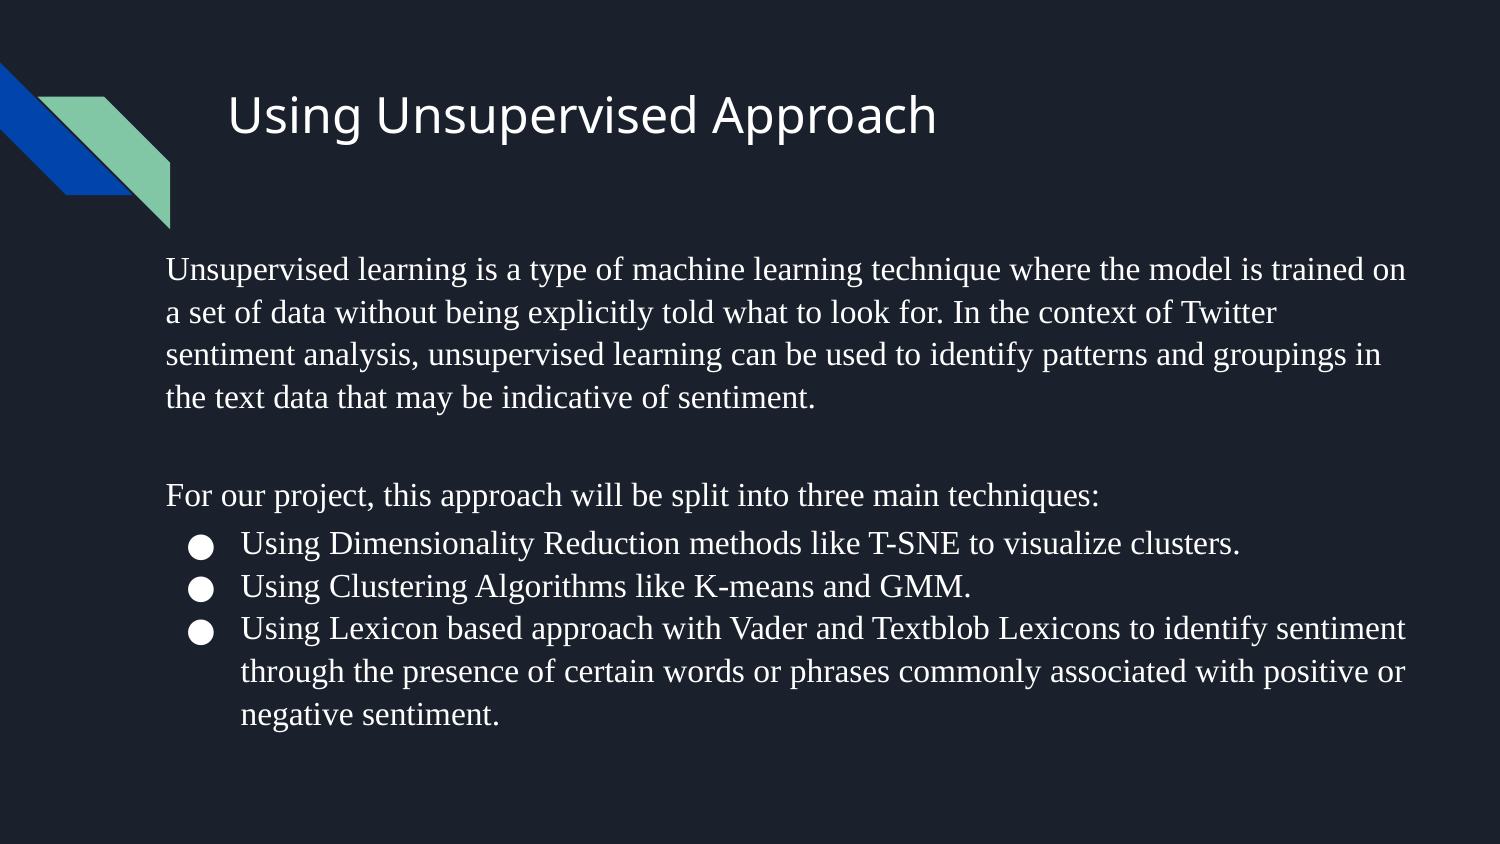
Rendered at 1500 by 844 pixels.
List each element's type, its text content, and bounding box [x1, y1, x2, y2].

list Unsupervised learning is a type of machine learning technique where the model is trained on a set of data without being explicitly told what to look for. In the context of Twitter sentiment analysis, unsupervised learning can be used to identify patterns and groupings in the text data that may be indicative of sentiment. For our project, this approach will be split into three main techniques: Using Dimensionality Reduction methods like T-SNE to visualize clusters. Using Clustering Algorithms like K-means and GMM. Using Lexicon based approach with Vader and Textblob Lexicons to identify sentiment through the presence of certain words or phrases commonly associated with positive or negative sentiment. [150, 230, 1429, 780]
text_box [345, 527, 1287, 593]
title Using Unsupervised Approach [212, 64, 1368, 215]
